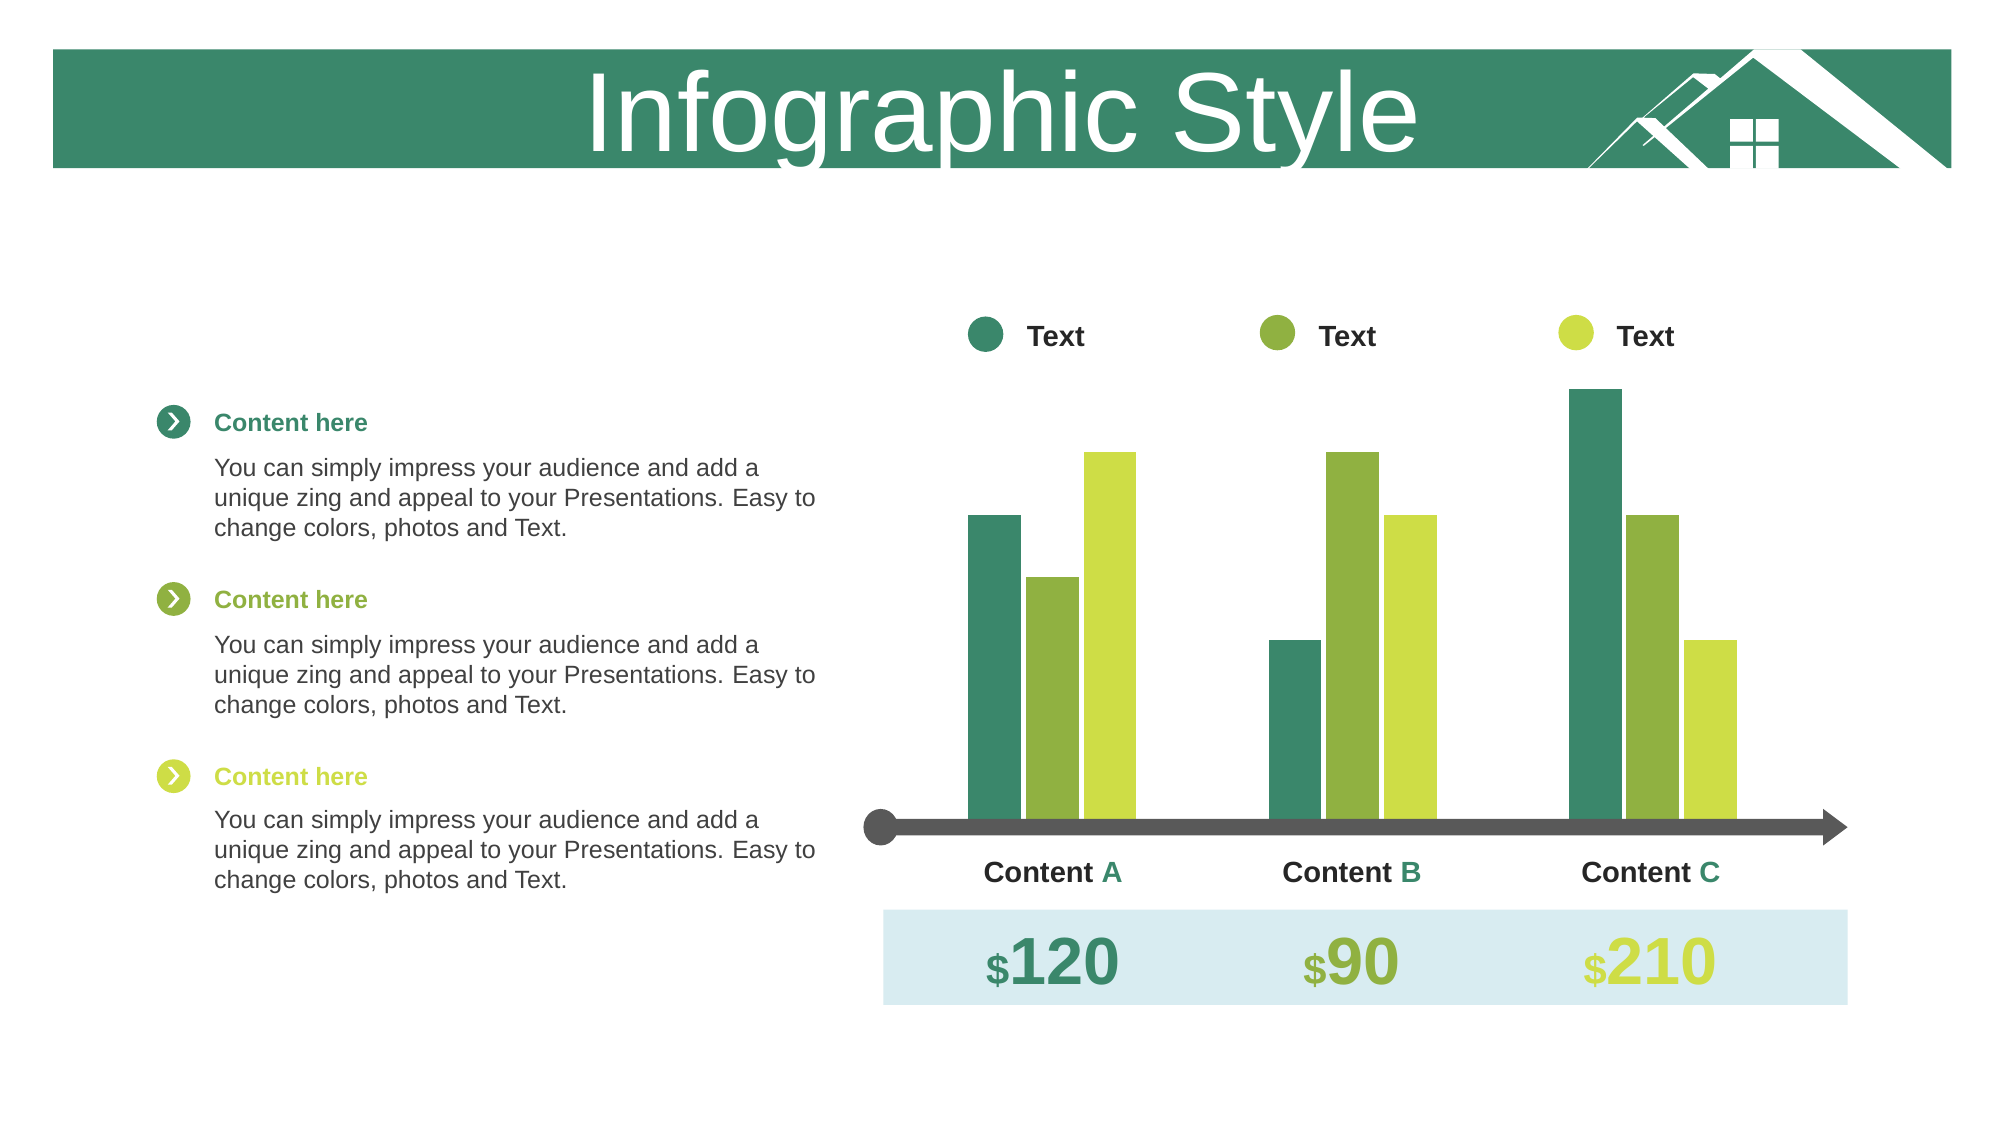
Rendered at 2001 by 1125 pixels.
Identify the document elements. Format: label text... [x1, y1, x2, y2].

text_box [1259, 308, 1444, 360]
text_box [156, 759, 191, 794]
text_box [199, 398, 837, 551]
text_box $90 [1230, 910, 1474, 1006]
text_box $120 [931, 910, 1175, 1006]
text_box $210 [1529, 910, 1773, 1006]
chart [883, 316, 1822, 808]
list Infographic Style [53, 55, 1952, 175]
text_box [863, 808, 1848, 846]
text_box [199, 753, 837, 903]
text_box Content C [1566, 846, 1736, 896]
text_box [967, 308, 1139, 360]
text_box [1558, 308, 1744, 360]
text_box [882, 909, 1849, 1006]
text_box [199, 575, 837, 728]
text_box Content B [1267, 846, 1437, 896]
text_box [156, 404, 191, 439]
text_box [156, 582, 191, 616]
text_box Content A [968, 846, 1138, 896]
